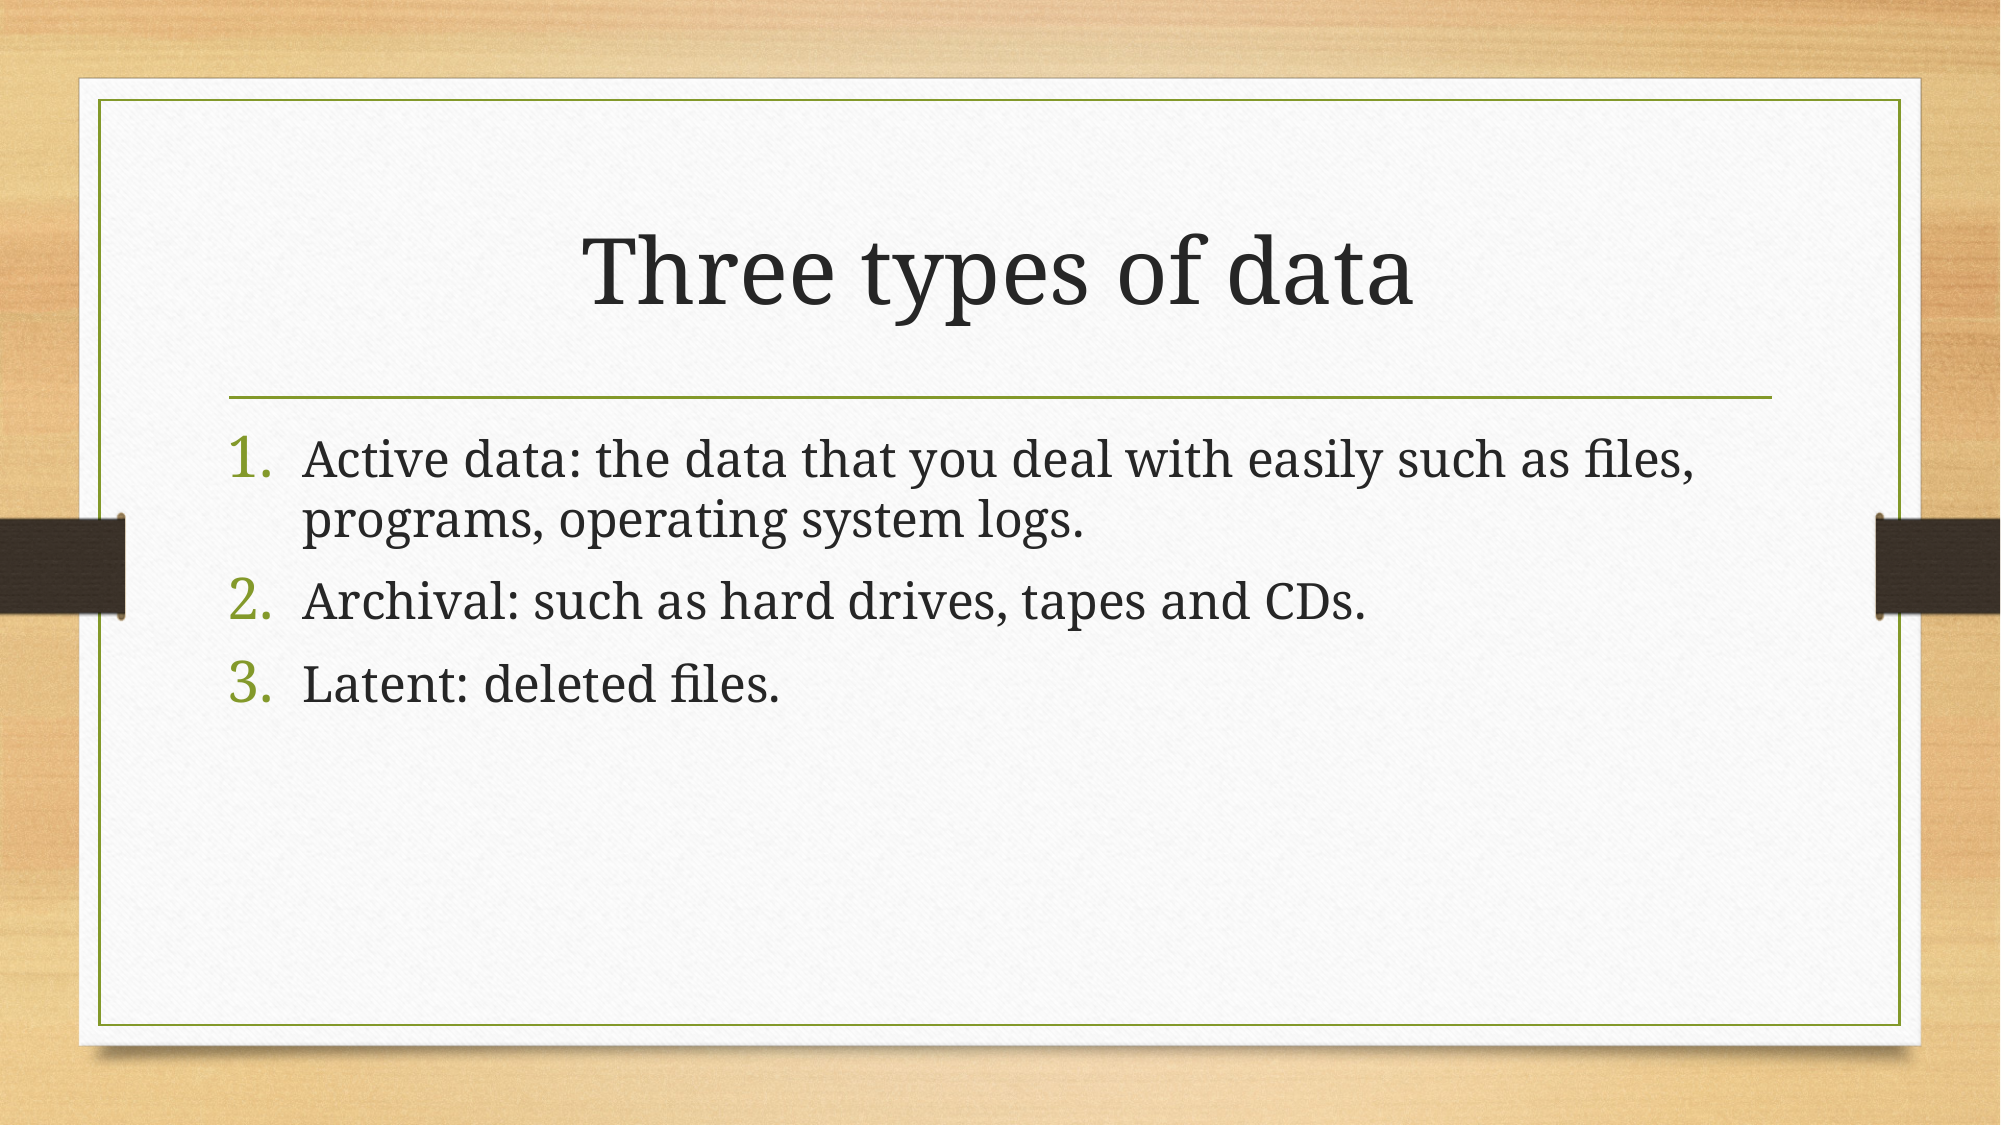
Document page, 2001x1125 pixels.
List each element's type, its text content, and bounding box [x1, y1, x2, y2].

title Three types of data [212, 161, 1788, 375]
list Active data: the data that you deal with easily such as files, programs, operating system logs. Archival: such as hard drives, tapes and CDs. Latent: deleted files. [212, 419, 1788, 964]
picture [0, 0, 2001, 1125]
